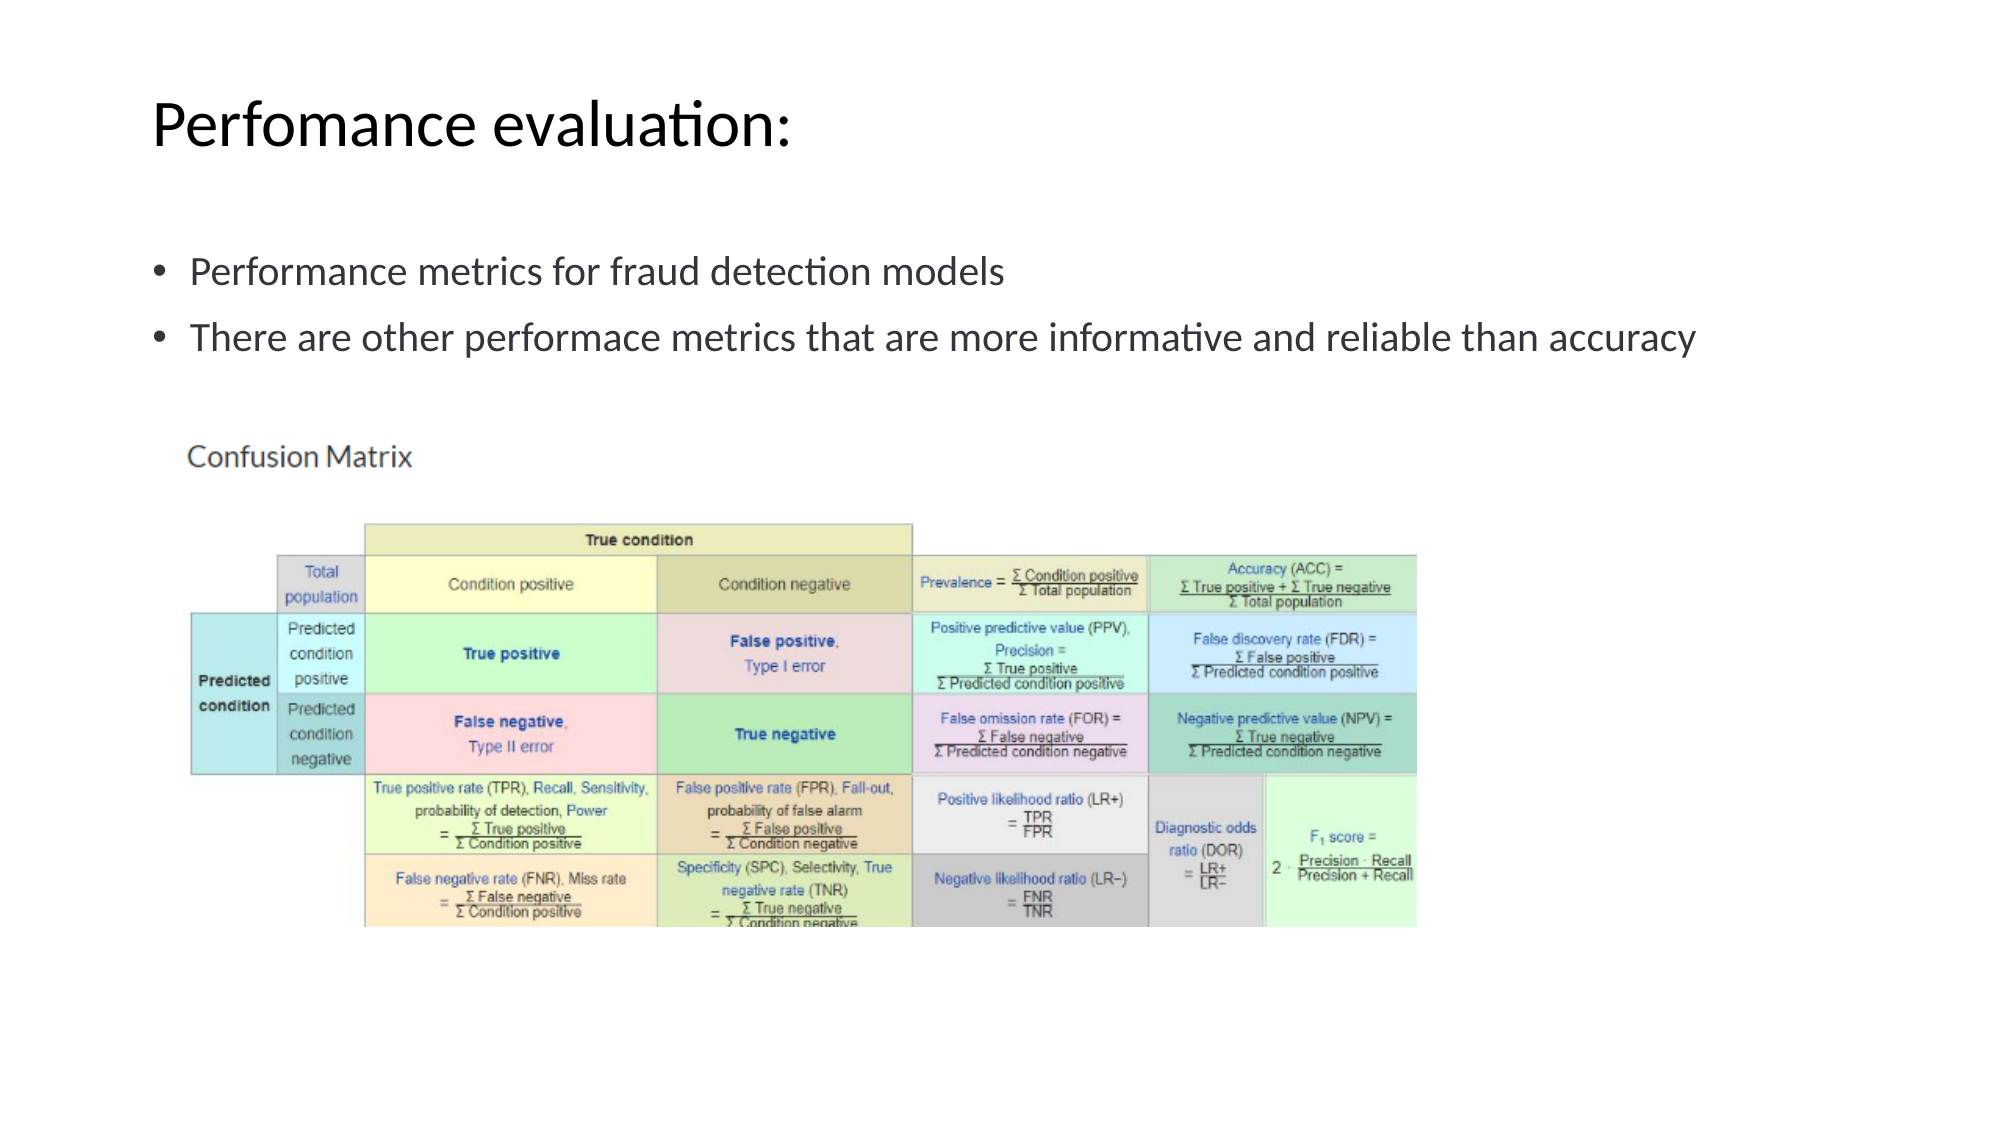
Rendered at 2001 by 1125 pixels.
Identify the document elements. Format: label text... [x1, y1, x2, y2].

list Performance metrics for fraud detection models There are other performace metrics that are more informative and reliable than accuracy [137, 151, 1863, 1014]
picture [169, 408, 1417, 927]
title Perfomance evaluation: [137, 59, 1863, 151]
